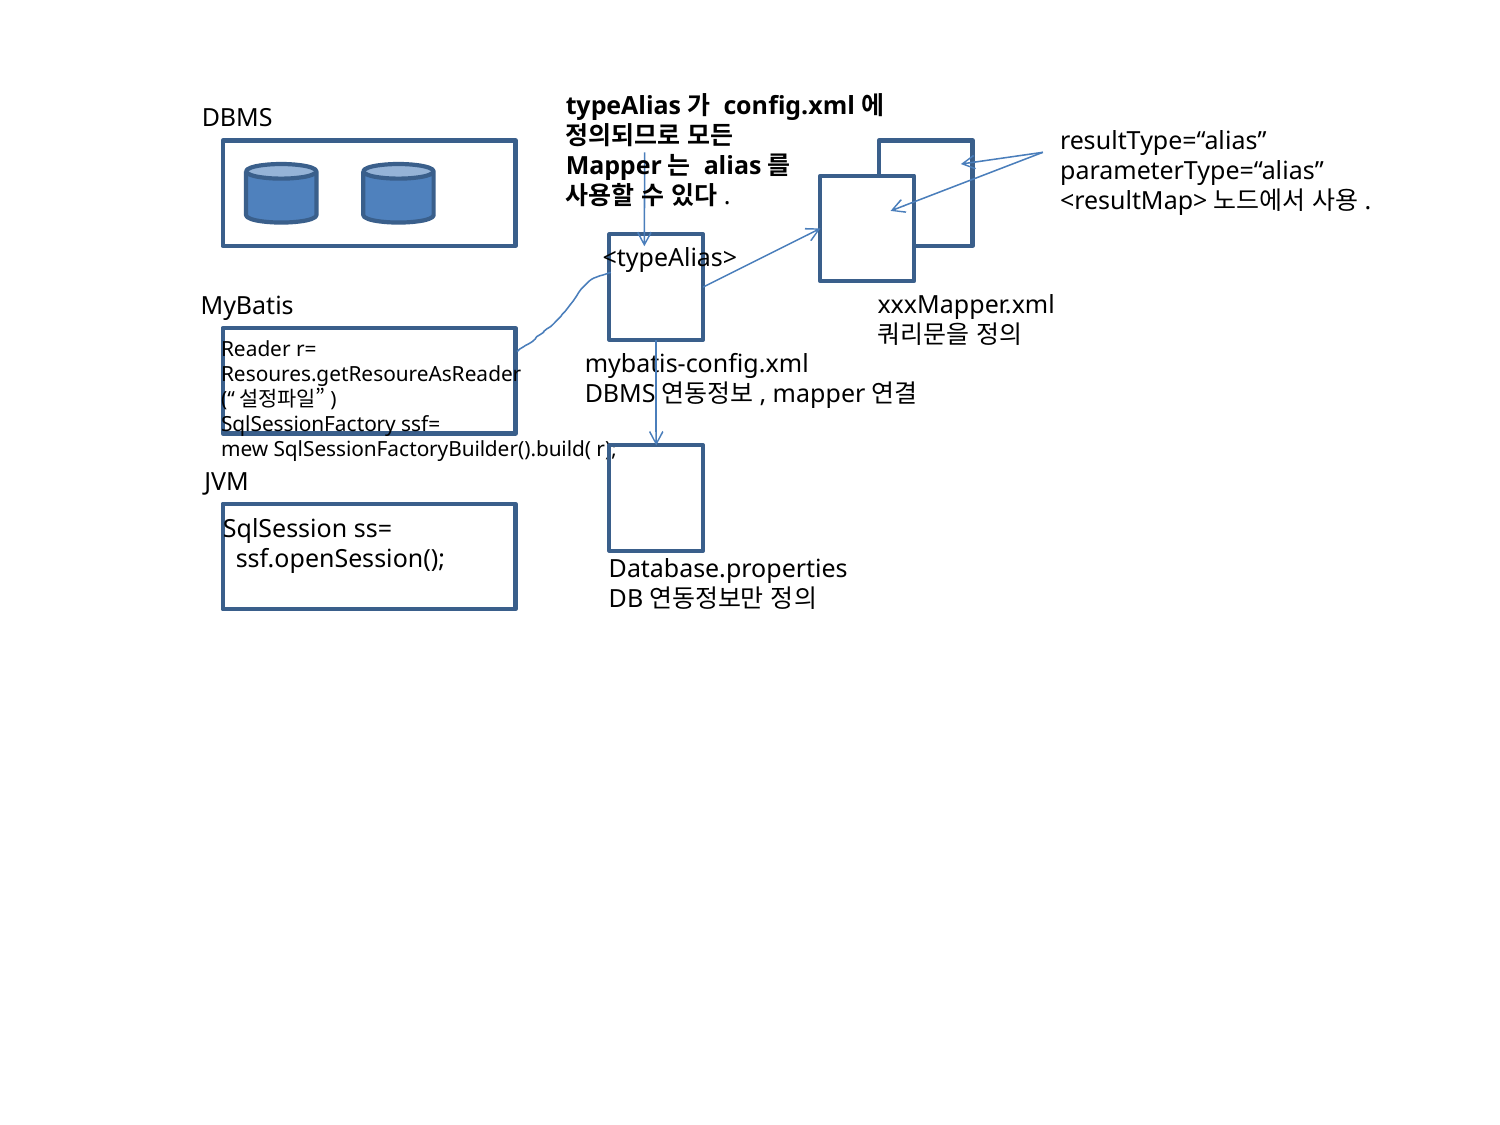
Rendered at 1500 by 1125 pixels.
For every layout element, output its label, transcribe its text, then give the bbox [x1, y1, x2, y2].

text_box [607, 280, 705, 339]
text_box SqlSession ss= ssf.openSession(); [208, 505, 461, 610]
text_box [516, 280, 603, 353]
text_box [607, 443, 705, 545]
text_box xxxMapper.xml 쿼리문을 정의 [862, 281, 1070, 356]
text_box mybatis-config.xml DBMS연동정보, mapper연결 [657, 339, 933, 415]
text_box [916, 219, 975, 248]
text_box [702, 228, 821, 288]
text_box resultType=“alias” parameterType=“alias” <resultMap>노드에서 사용. [1045, 117, 1387, 222]
text_box Database.properties DB연동정보만 정의 [594, 545, 863, 620]
text_box <typeAlias> [587, 234, 697, 280]
text_box JVM [189, 458, 264, 504]
text_box [221, 502, 518, 611]
text_box [899, 138, 975, 150]
text_box [243, 161, 319, 225]
text_box DBMS [187, 93, 288, 139]
text_box mybatis-config.xml DBMS연동정보, mapper연결 [570, 339, 656, 415]
text_box [818, 217, 916, 283]
text_box MyBatis [185, 282, 309, 328]
text_box Reader r= Resoures.getResoureAsReader (“설정파일”) SqlSessionFactory ssf= mew SqlSessionFactoryBuilder().build( r); [206, 328, 632, 493]
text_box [890, 152, 1044, 212]
text_box typeAlias가 config.xml에 정의되므로 모든 Mapper는 alias를 사용할 수 있다. [551, 81, 899, 217]
text_box [221, 138, 518, 248]
text_box [361, 161, 436, 225]
